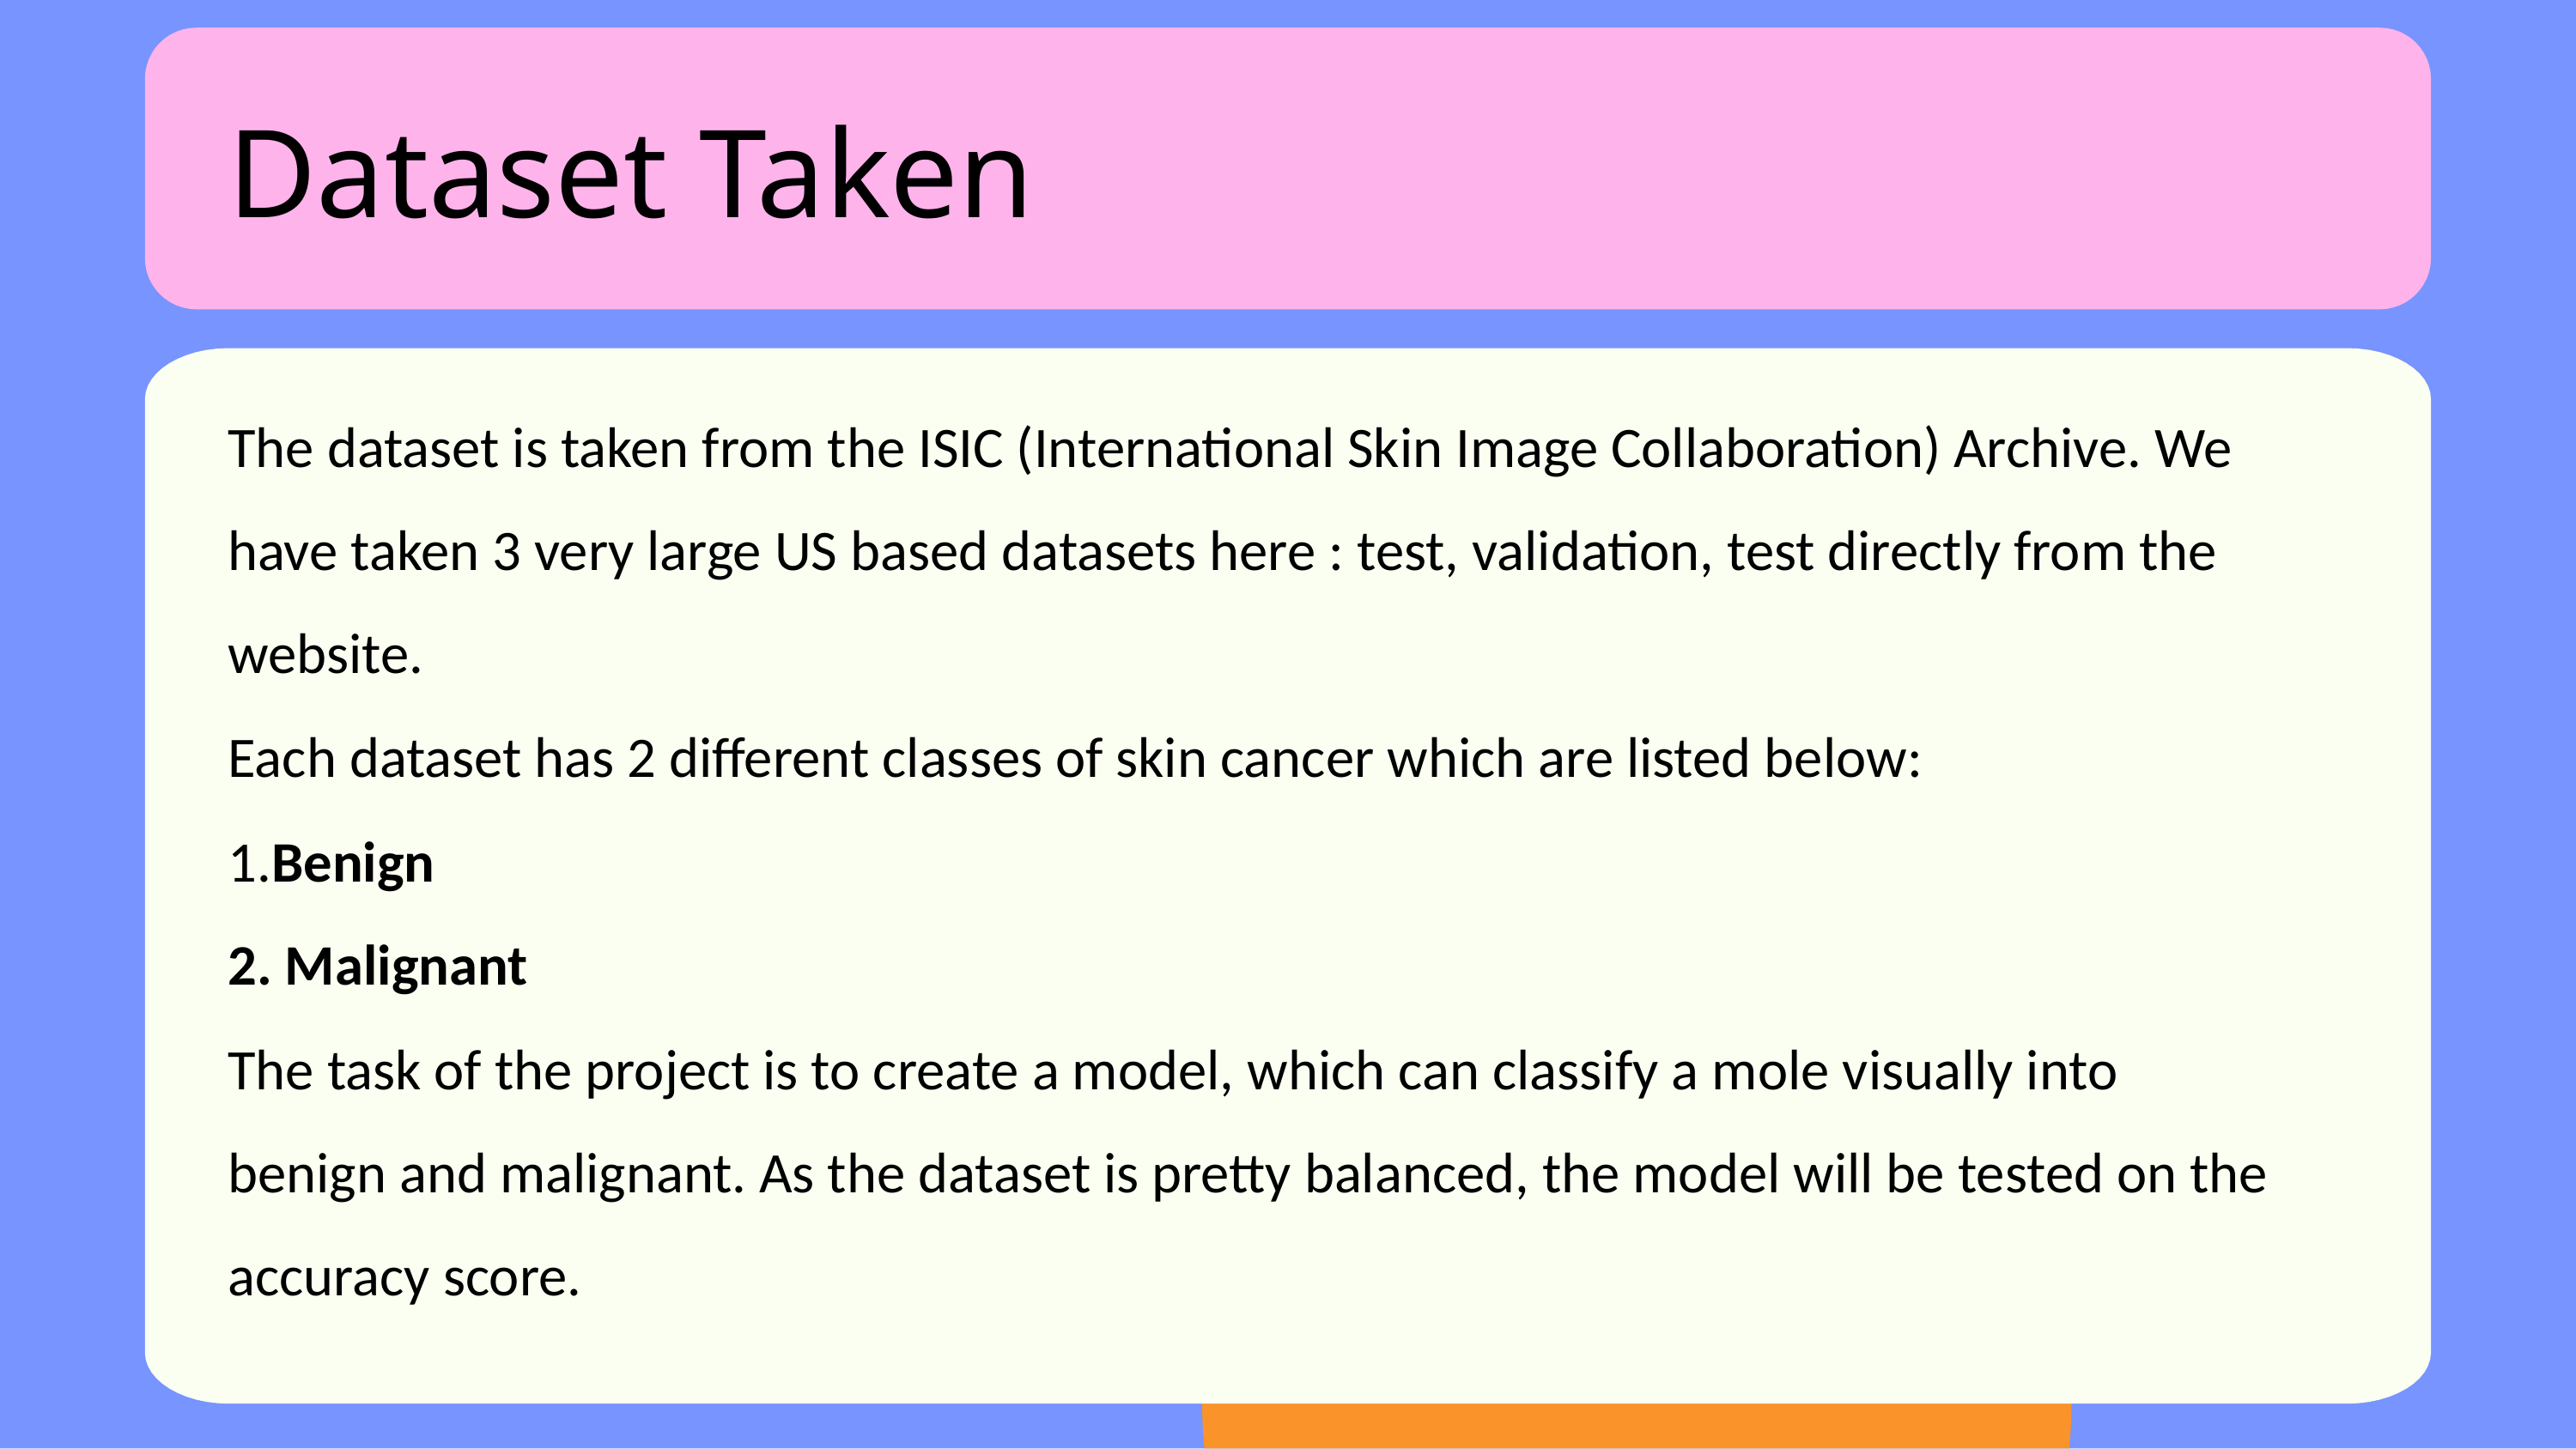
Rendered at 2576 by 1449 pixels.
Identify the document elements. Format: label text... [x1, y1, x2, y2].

title Dataset Taken [226, 94, 2394, 338]
text_box The dataset is taken from the ISIC (International Skin Image Collaboration) Archive. We have taken 3 very large US based datasets here : test, validation, test directly from the website. Each dataset has 2 different classes of skin cancer which are listed below: 1.Benign 2. Malignant The task of the project is to create a model, which can classify a mole visually into benign and malignant. As the dataset is pretty balanced, the model will be tested on the accuracy score. [226, 373, 2351, 1307]
text_box [144, 348, 2432, 1404]
text_box [1202, 1404, 2072, 1449]
text_box [144, 27, 2432, 310]
